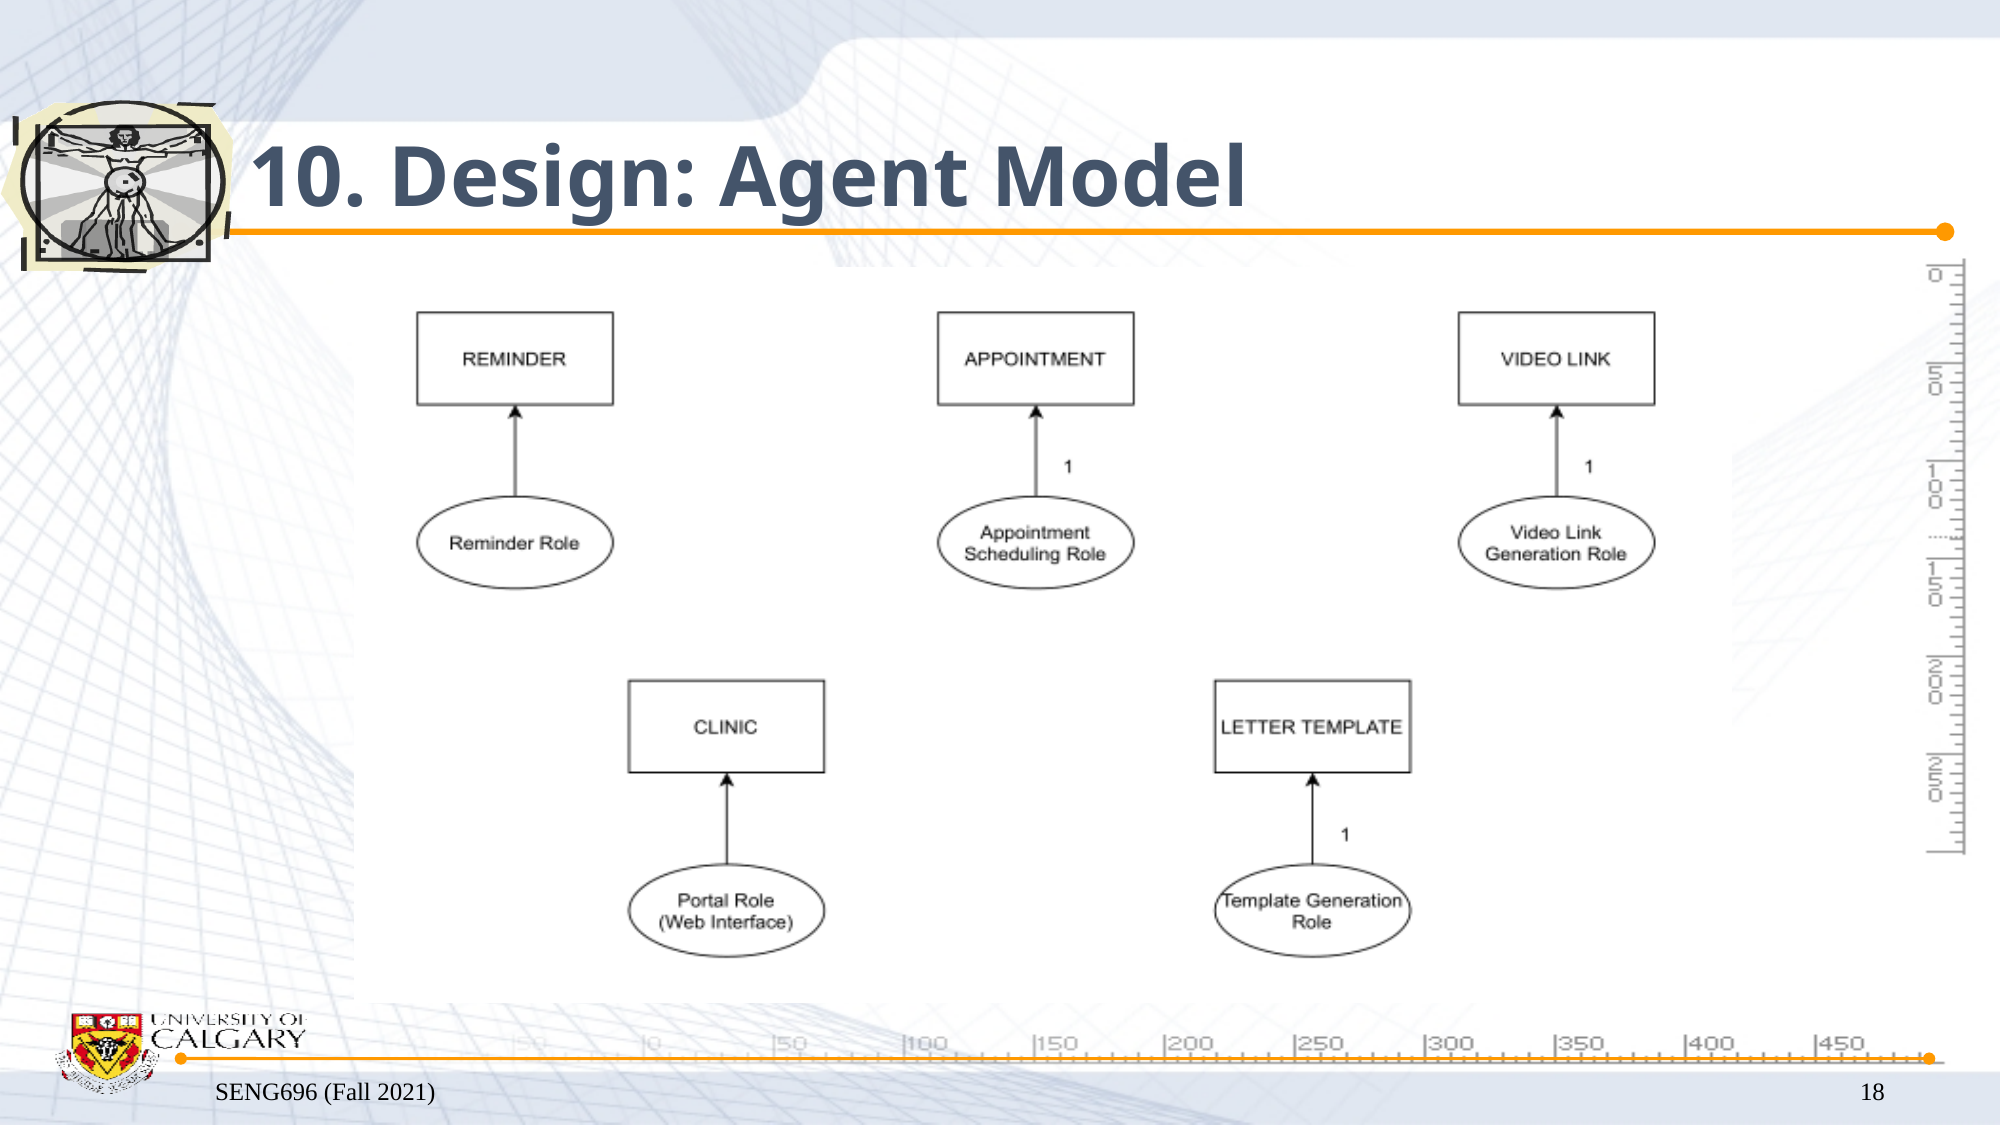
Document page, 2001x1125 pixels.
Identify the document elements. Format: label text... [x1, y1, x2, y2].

slide_number 18 [1483, 1046, 1901, 1113]
slide_number SENG696 (Fall 2021) [199, 1046, 617, 1113]
title 10. Design: Agent Model [233, 42, 1957, 231]
picture [0, 0, 2000, 1125]
